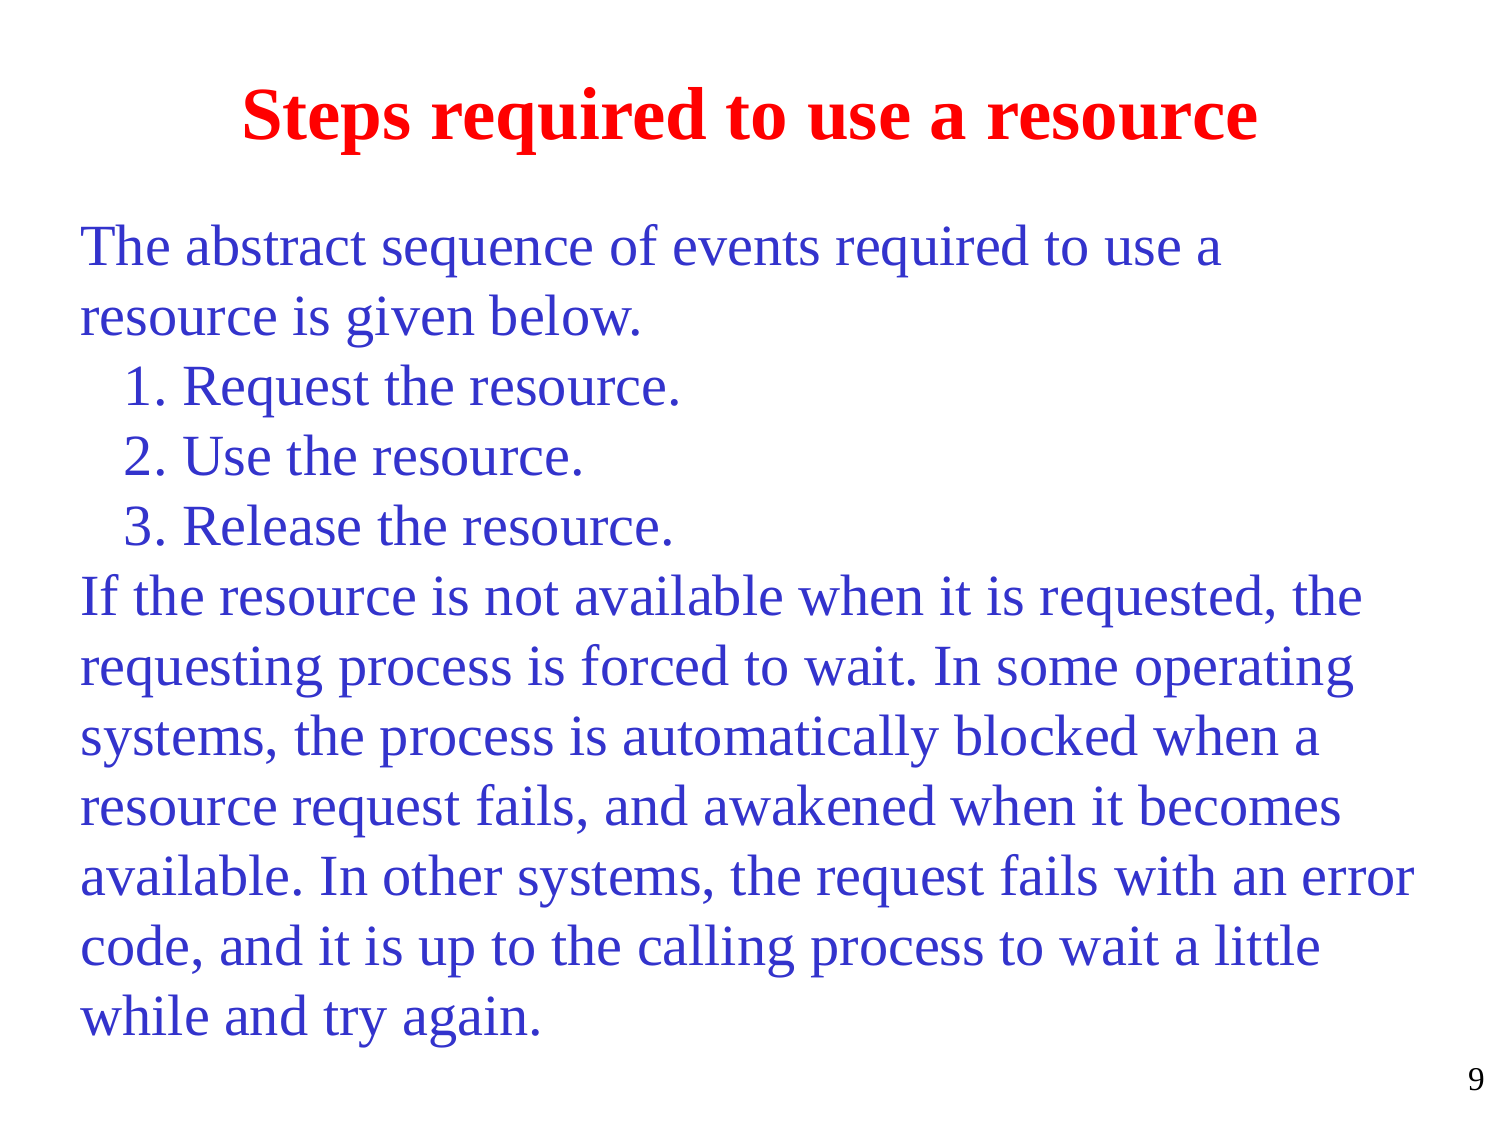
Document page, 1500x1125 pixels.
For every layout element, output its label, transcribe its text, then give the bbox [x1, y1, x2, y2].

slide_number 9 [1429, 1050, 1500, 1125]
title Steps required to use a resource [0, 8, 1500, 212]
list The abstract sequence of events required to use a resource is given below. 1. Request the resource. 2. Use the resource. 3. Release the resource. If the resource is not available when it is requested, the requesting process is forced to wait. In some operating systems, the process is automatically blocked when a resource request fails, and awakened when it becomes available. In other systems, the request fails with an error code, and it is up to the calling process to wait a little while and try again. [65, 200, 1433, 1055]
